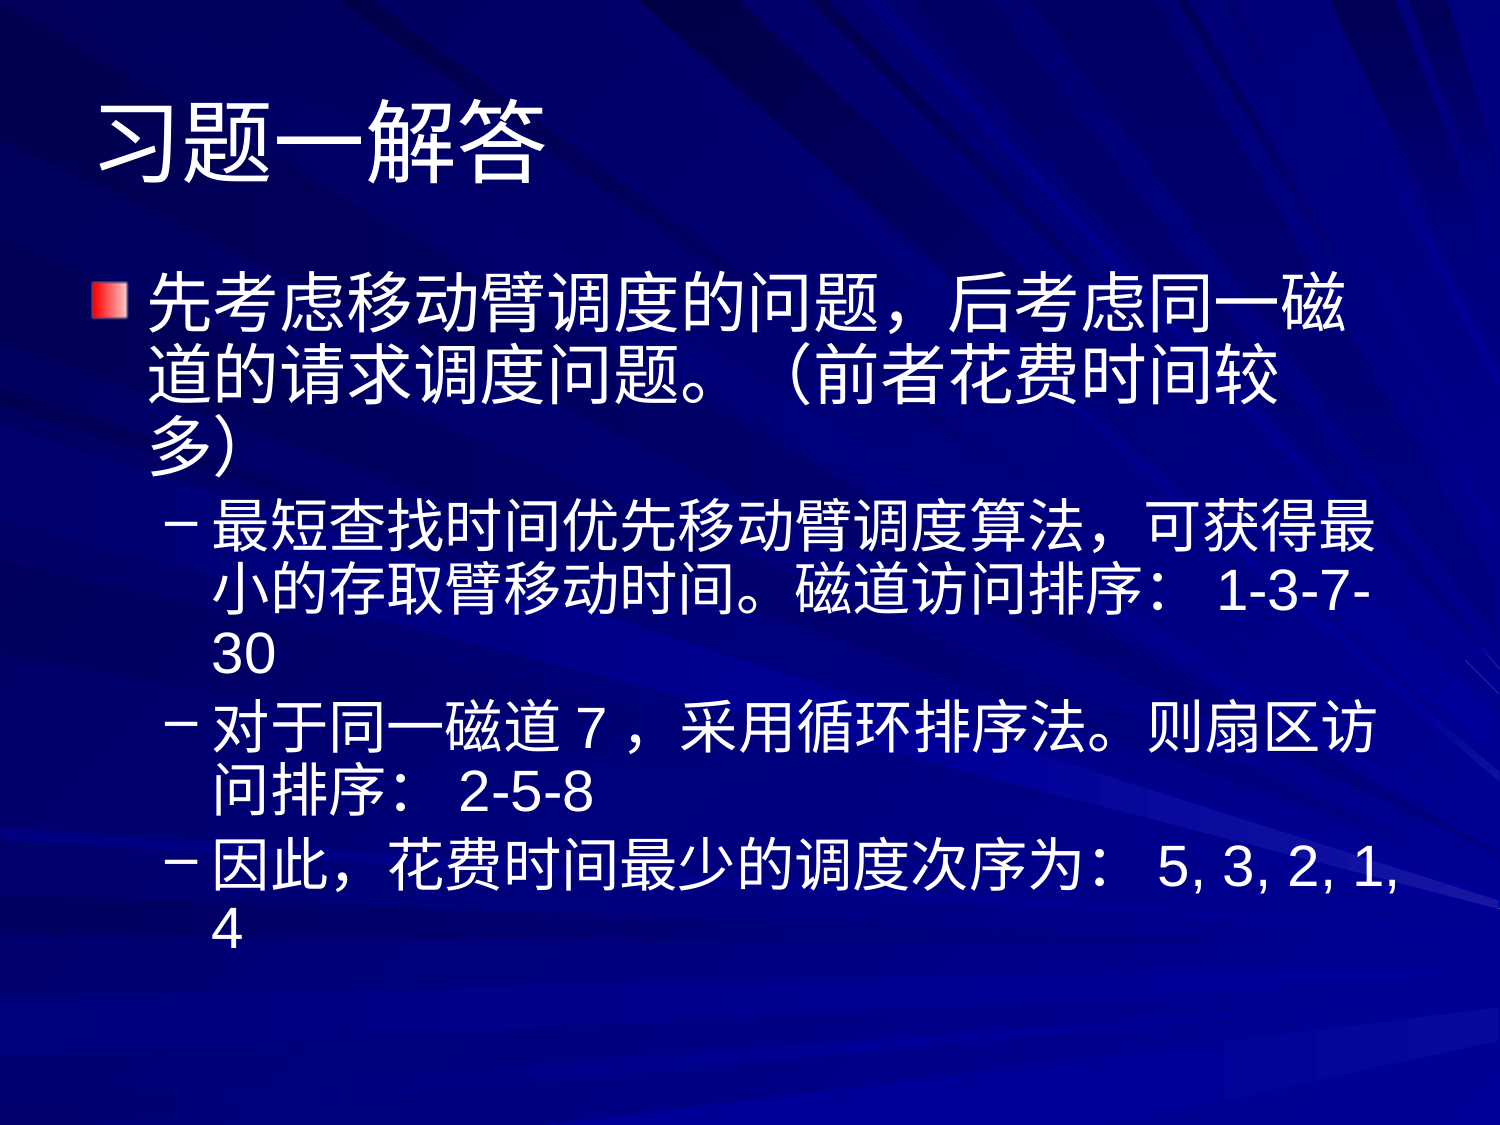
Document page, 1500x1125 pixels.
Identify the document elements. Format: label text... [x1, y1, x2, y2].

title 习题一解答 [75, 45, 1425, 234]
list 先考虑移动臂调度的问题，后考虑同一磁道的请求调度问题。（前者花费时间较多） 最短查找时间优先移动臂调度算法，可获得最小的存取臂移动时间。磁道访问排序：1-3-7-30 对于同一磁道7，采用循环排序法。则扇区访问排序：2-5-8 因此，花费时间最少的调度次序为：5, 3, 2, 1, 4 [75, 262, 1425, 1006]
picture [90, 280, 132, 323]
